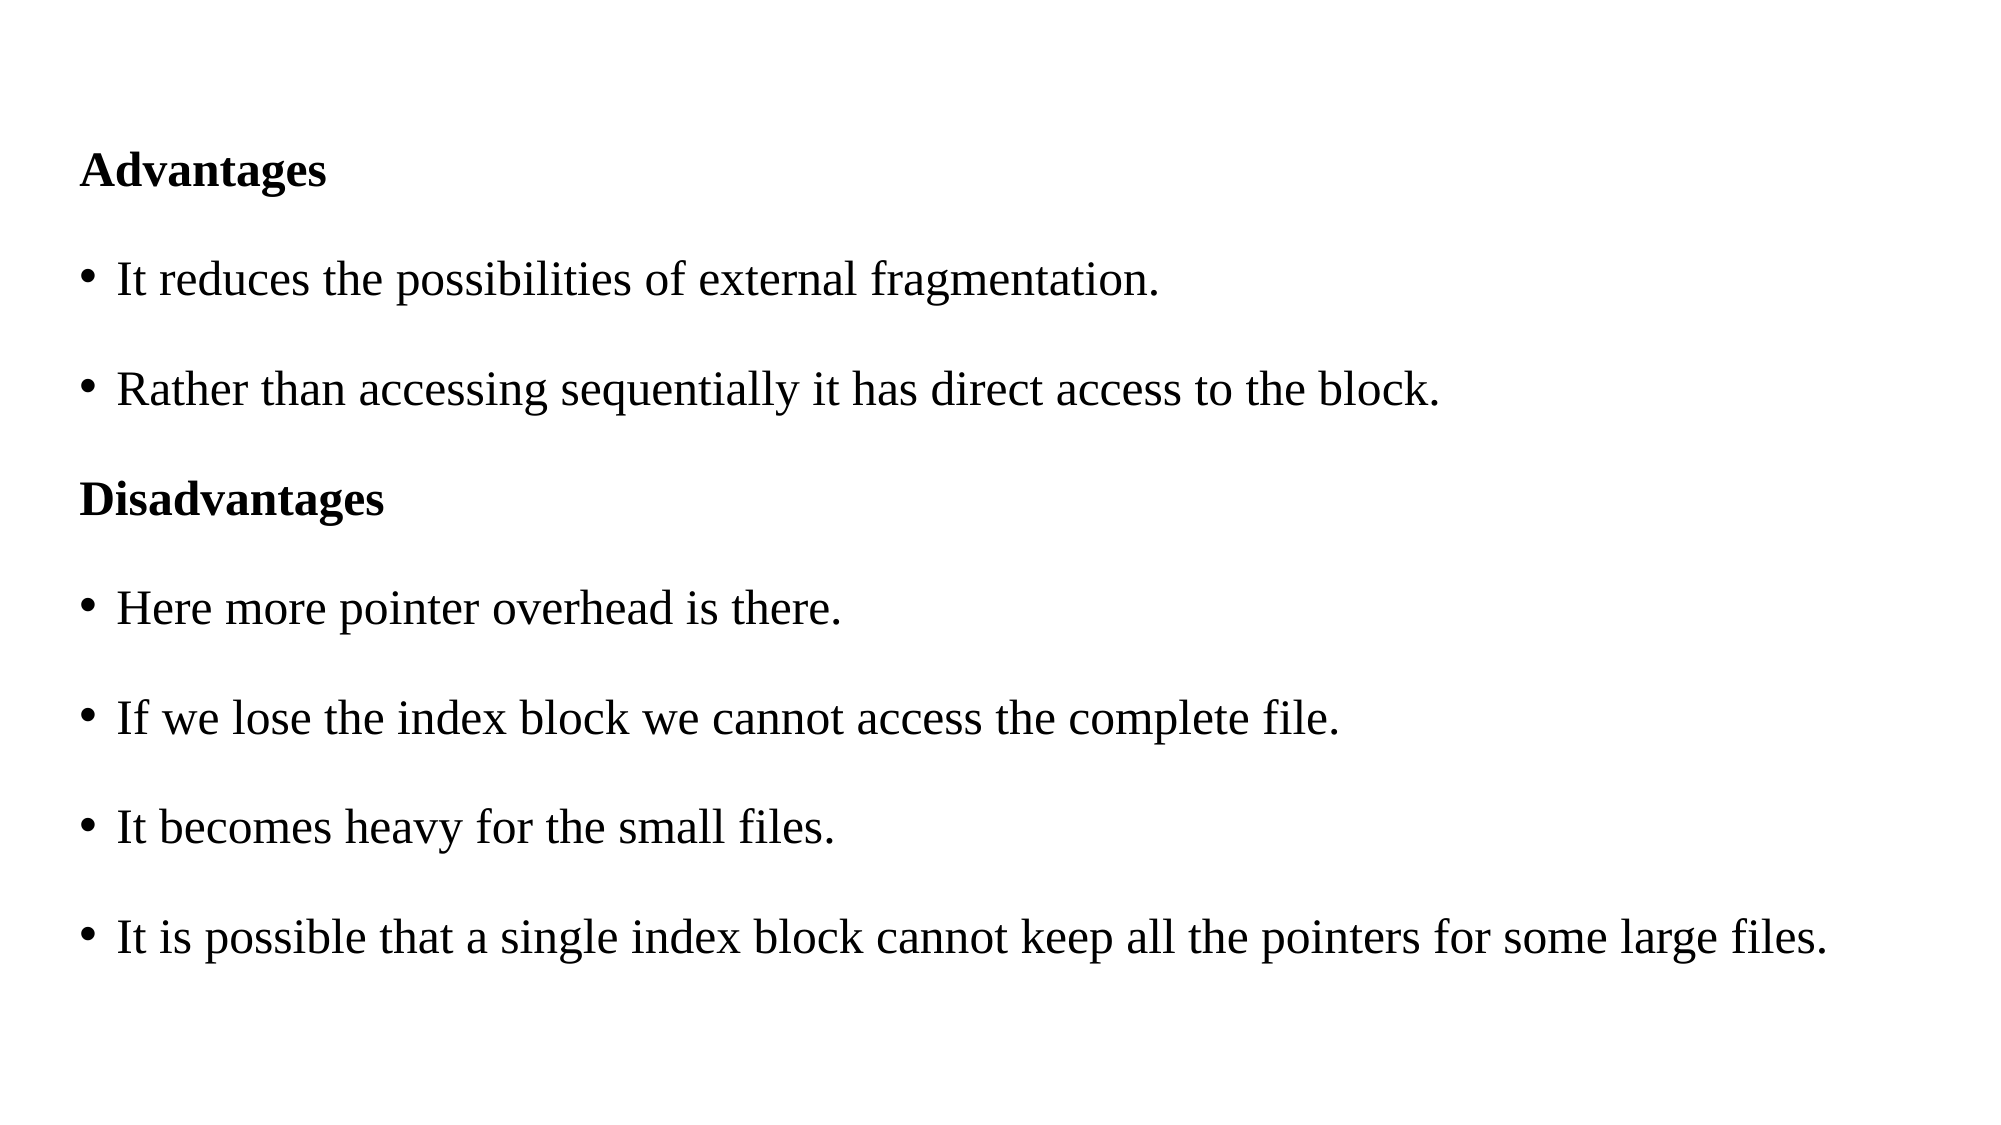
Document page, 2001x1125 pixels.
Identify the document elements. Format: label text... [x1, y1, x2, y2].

list Advantages It reduces the possibilities of external fragmentation. Rather than accessing sequentially it has direct access to the block. Disadvantages Here more pointer overhead is there. If we lose the index block we cannot access the complete file. It becomes heavy for the small files. It is possible that a single index block cannot keep all the pointers for some large files. [64, 99, 1863, 1014]
